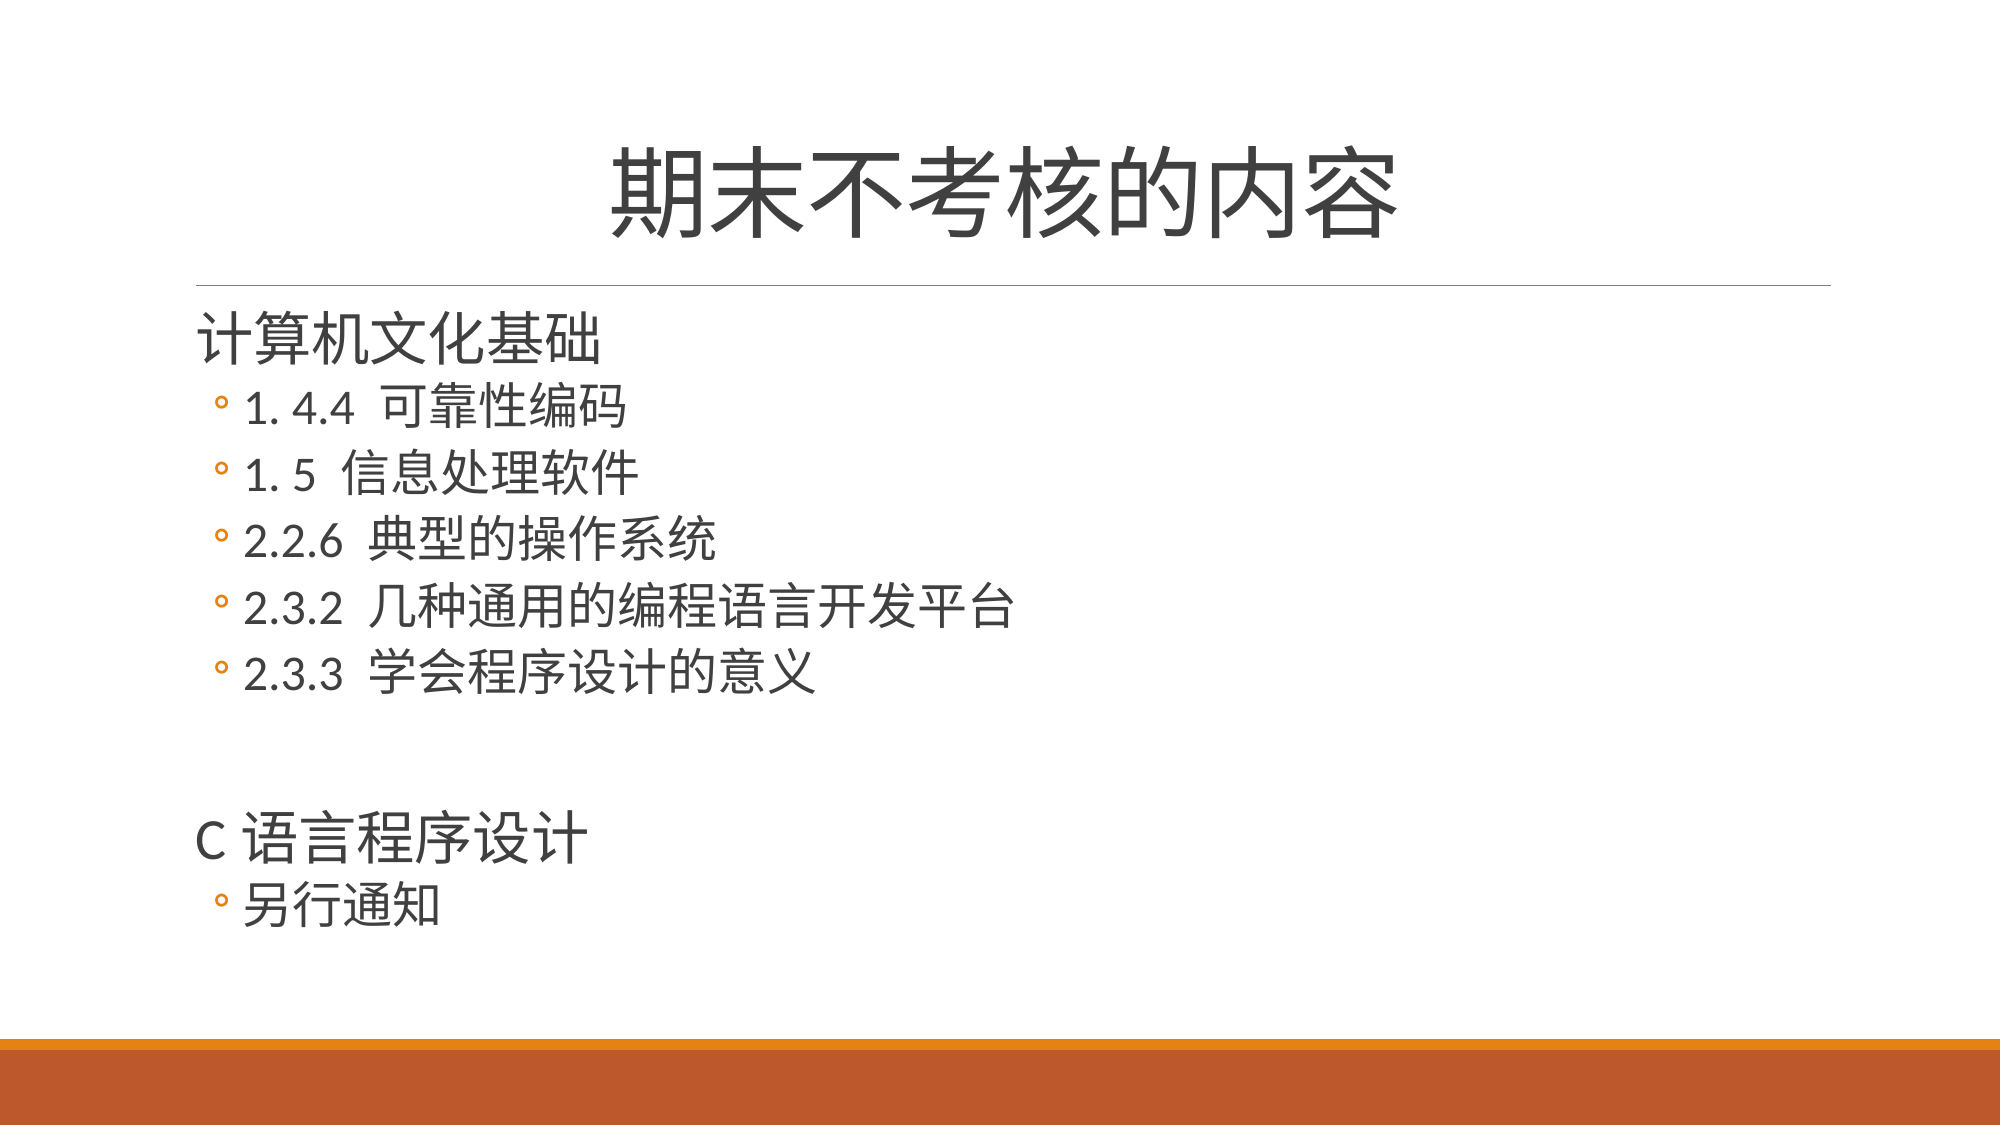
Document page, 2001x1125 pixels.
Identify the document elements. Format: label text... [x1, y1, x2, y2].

list 计算机文化基础 1. 4.4 可靠性编码 1. 5 信息处理软件 2.2.6 典型的操作系统 2.3.2 几种通用的编程语言开发平台 2.3.3 学会程序设计的意义 C语言程序设计 另行通知 [180, 302, 1830, 963]
title 期末不考核的内容 [180, 47, 1830, 259]
